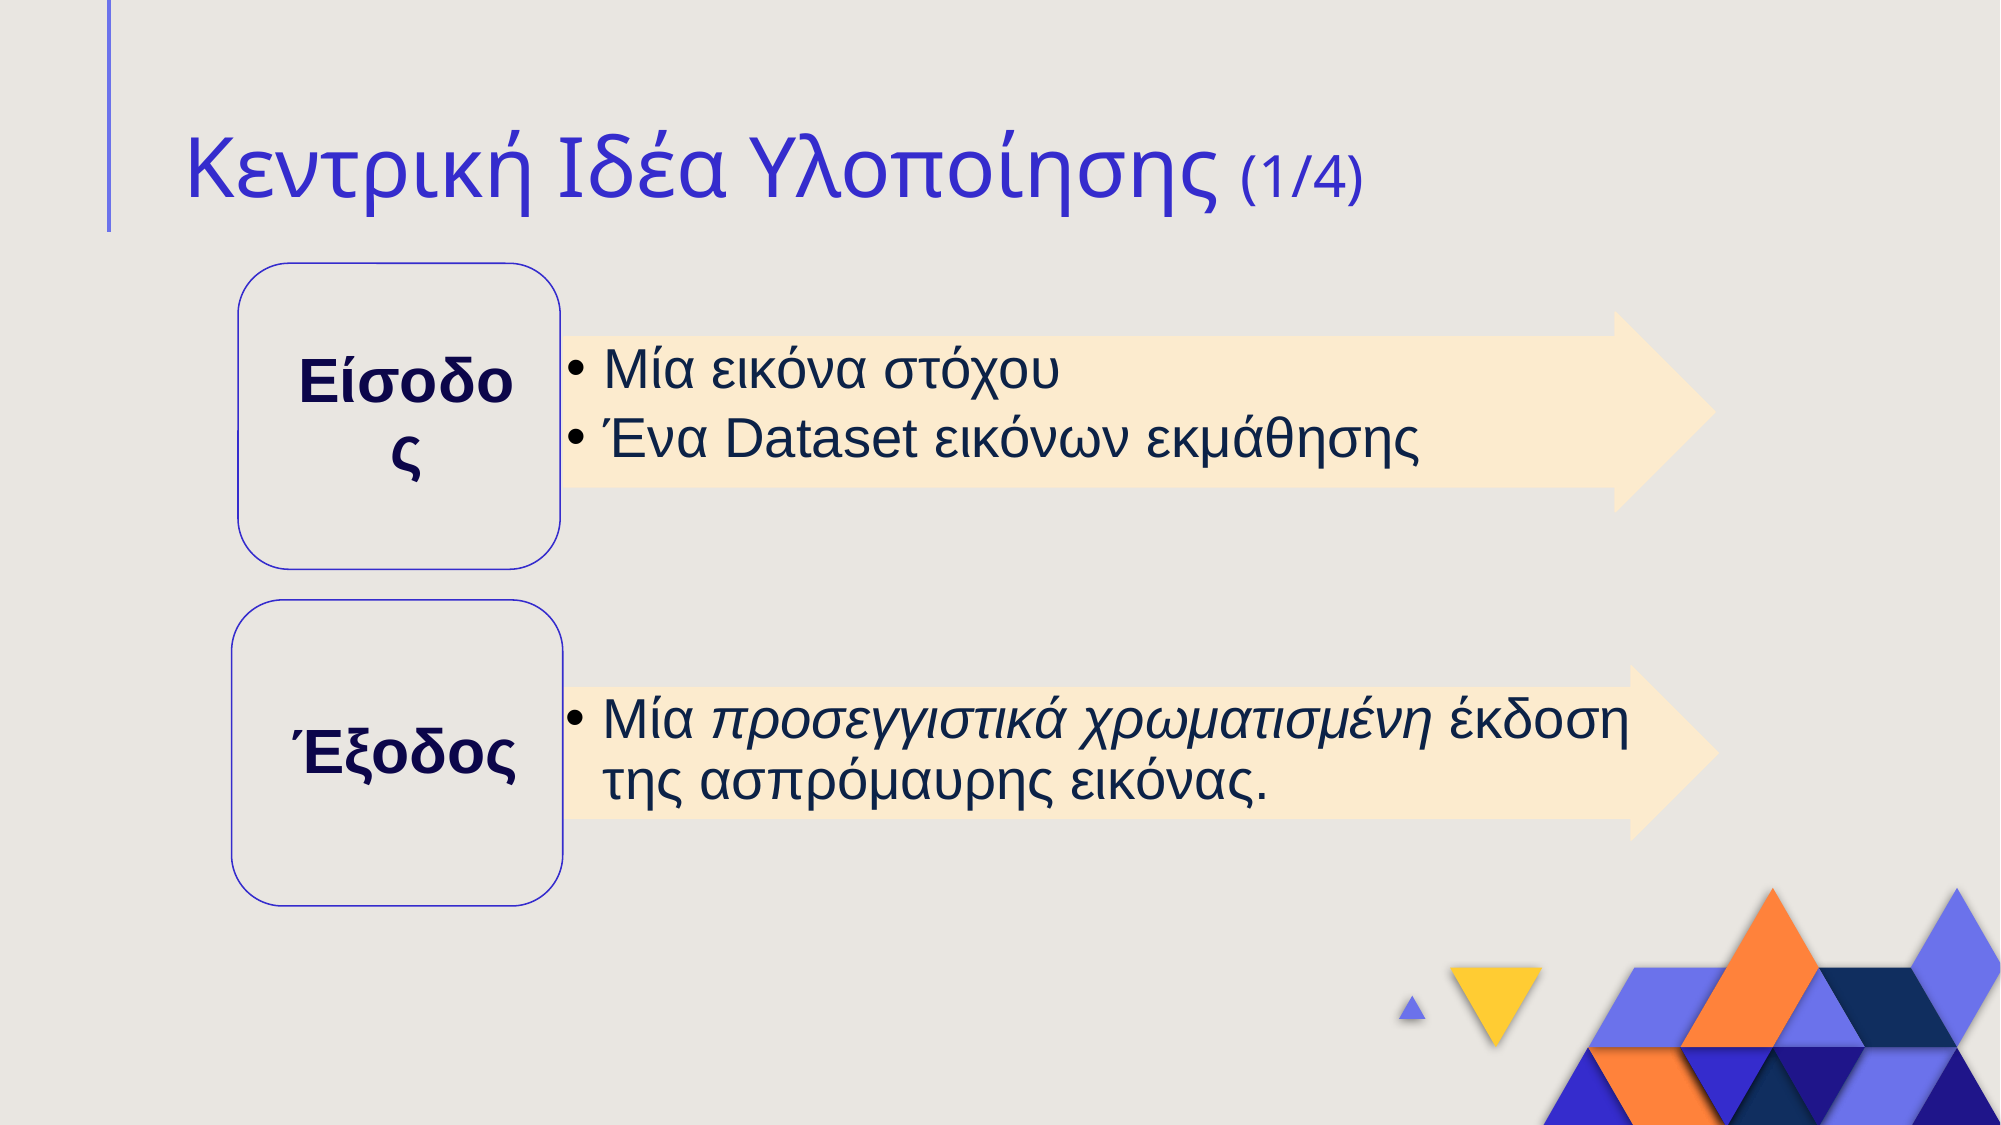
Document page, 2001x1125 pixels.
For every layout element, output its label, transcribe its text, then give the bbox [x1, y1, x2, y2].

title Κεντρική Ιδέα Υλοποίησης (1/4) [168, 102, 1940, 229]
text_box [230, 262, 1720, 907]
